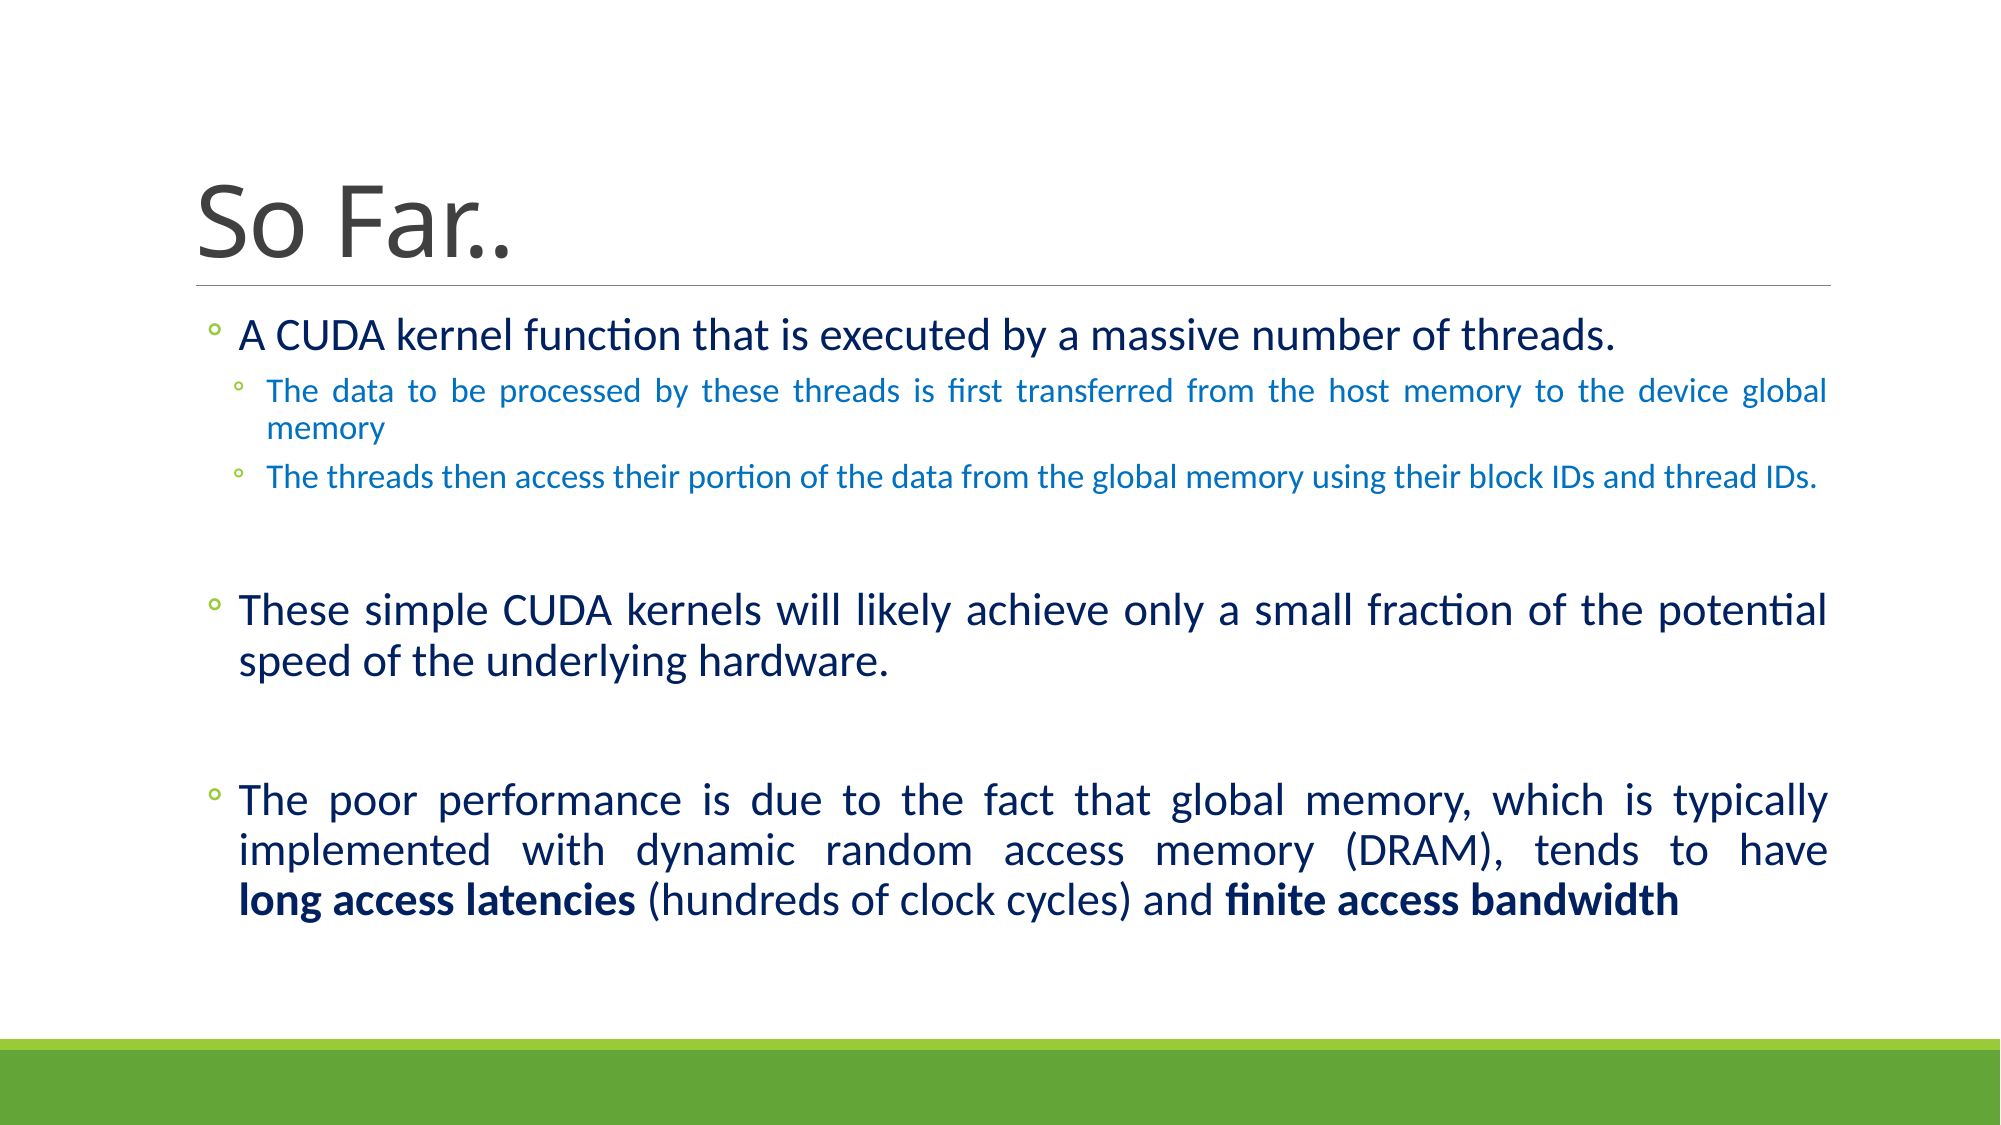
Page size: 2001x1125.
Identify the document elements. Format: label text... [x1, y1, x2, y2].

title So Far.. [180, 47, 1830, 285]
list A CUDA kernel function that is executed by a massive number of threads. The data to be processed by these threads is first transferred from the host memory to the device global memory The threads then access their portion of the data from the global memory using their block IDs and thread IDs. These simple CUDA kernels will likely achieve only a small fraction of the potential speed of the underlying hardware. The poor performance is due to the fact that global memory, which is typically implemented with dynamic random access memory (DRAM), tends to have long access latencies (hundreds of clock cycles) and finite access bandwidth [180, 302, 1830, 963]
